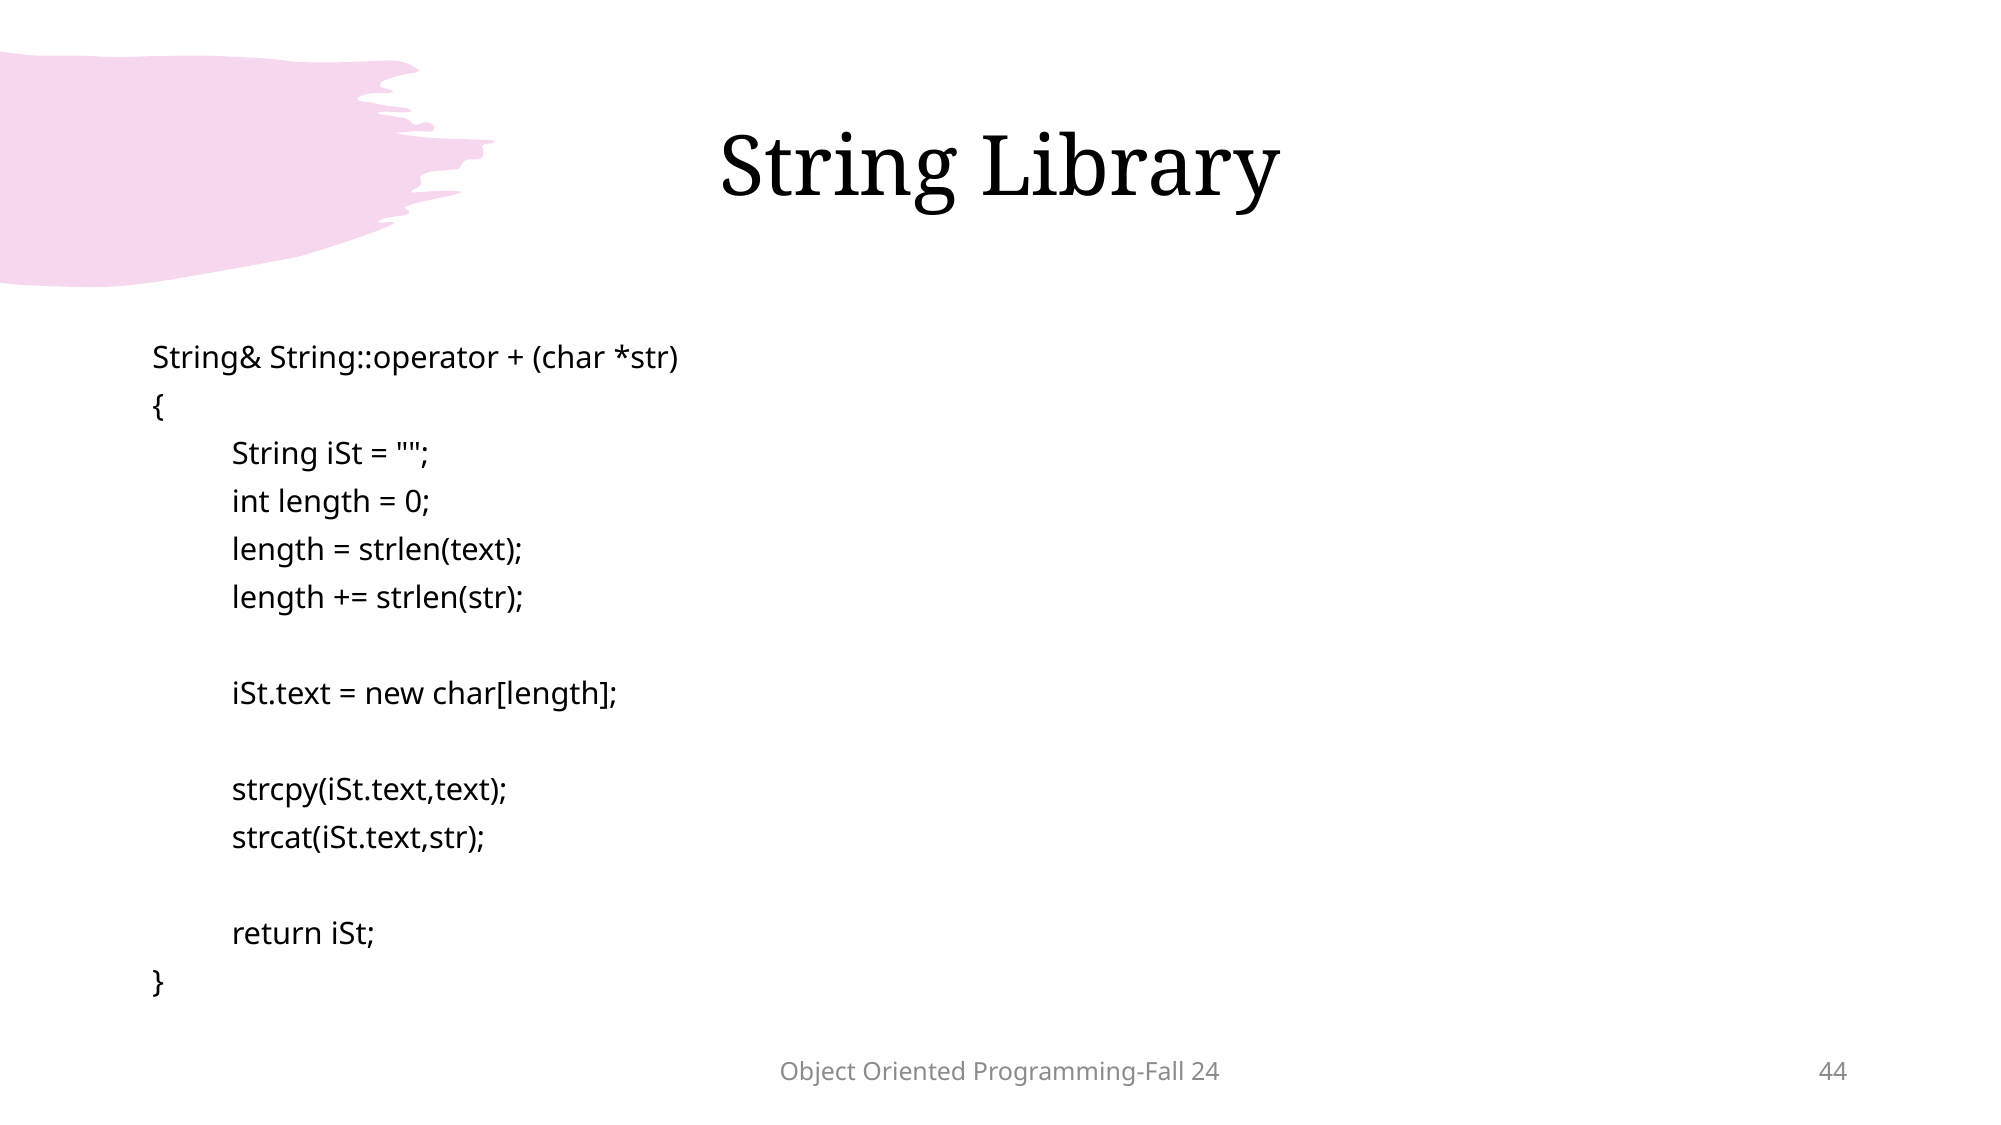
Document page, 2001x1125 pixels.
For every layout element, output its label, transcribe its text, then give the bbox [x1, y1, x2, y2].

footer Object Oriented Programming-Fall 24 [662, 1042, 1338, 1103]
title String Library [137, 59, 1863, 278]
list String& String::operator + (char *str) { String iSt = ""; int length = 0; length = strlen(text); length += strlen(str); iSt.text = new char[length]; strcpy(iSt.text,text); strcat(iSt.text,str); return iSt; } [137, 329, 1863, 1013]
slide_number 44 [1412, 1042, 1863, 1103]
